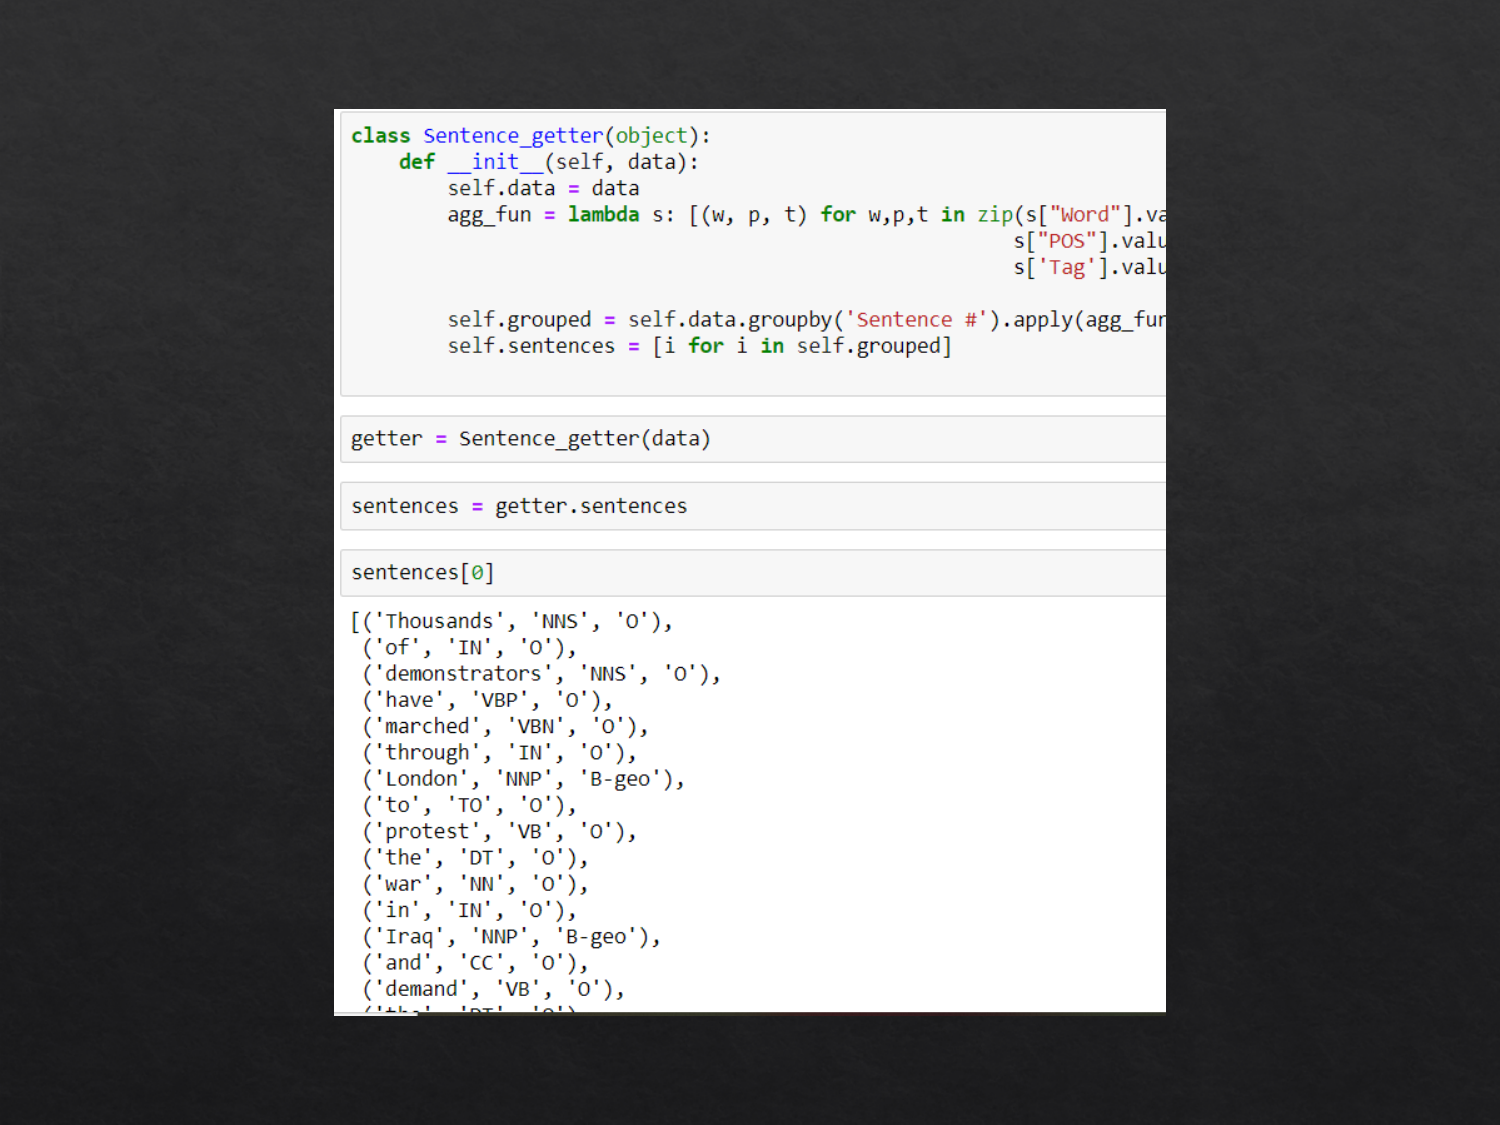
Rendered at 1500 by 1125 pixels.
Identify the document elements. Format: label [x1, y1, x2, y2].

picture [334, 109, 1166, 1016]
